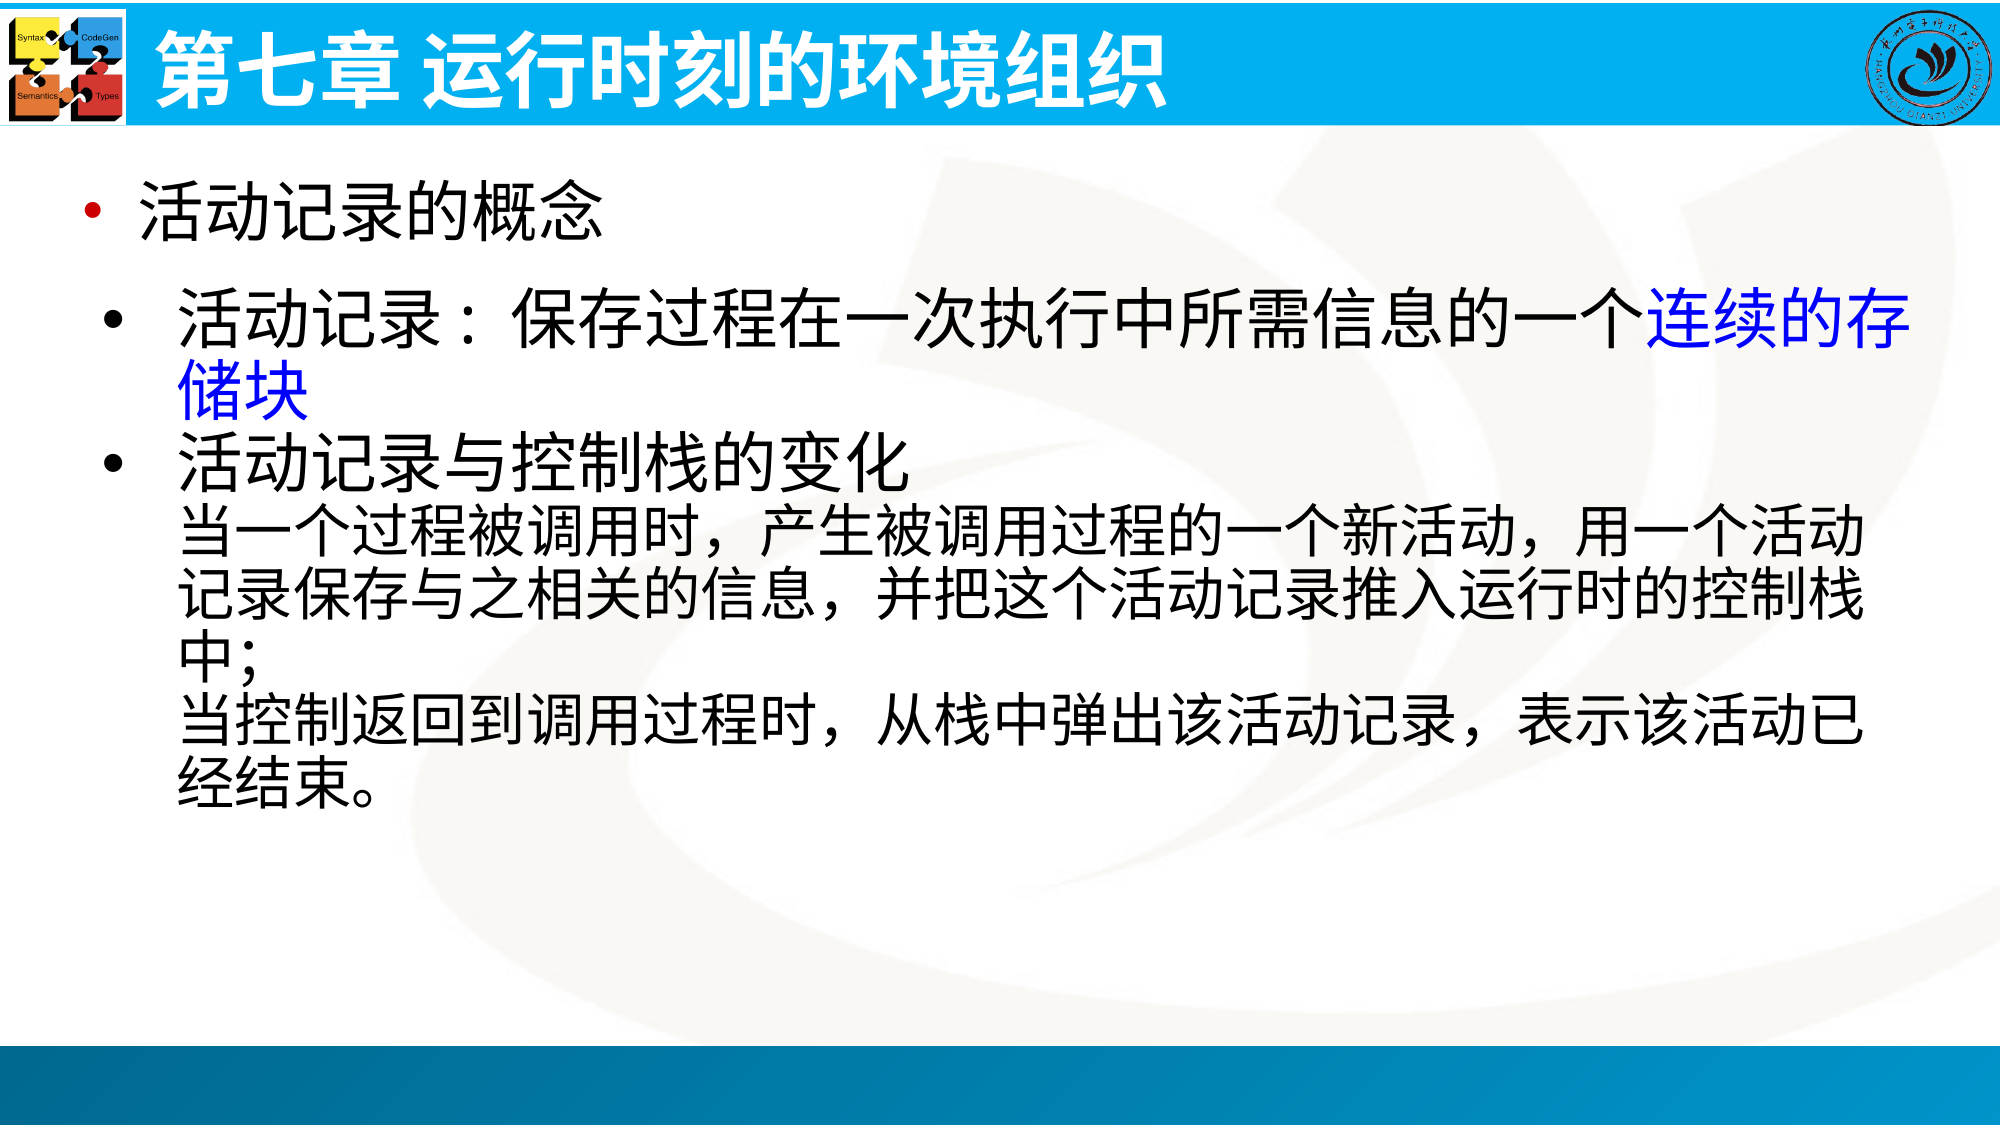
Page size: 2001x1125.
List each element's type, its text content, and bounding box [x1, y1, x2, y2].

list 活动记录的概念 [66, 162, 1934, 279]
title 第七章 运行时刻的环境组织 [137, 6, 1934, 126]
slide_number [873, 1042, 1308, 1118]
text_box 活动记录: 保存过程在一次执行中所需信息的一个连续的存储块 活动记录与控制栈的变化 当一个过程被调用时，产生被调用过程的一个新活动，用一个活动记录保存与之相关的信息，并把这个活动记录推入运行时的控制栈中； 当控制返回到调用过程时，从栈中弹出该活动记录，表示该活动已经结束。 [86, 278, 1934, 825]
